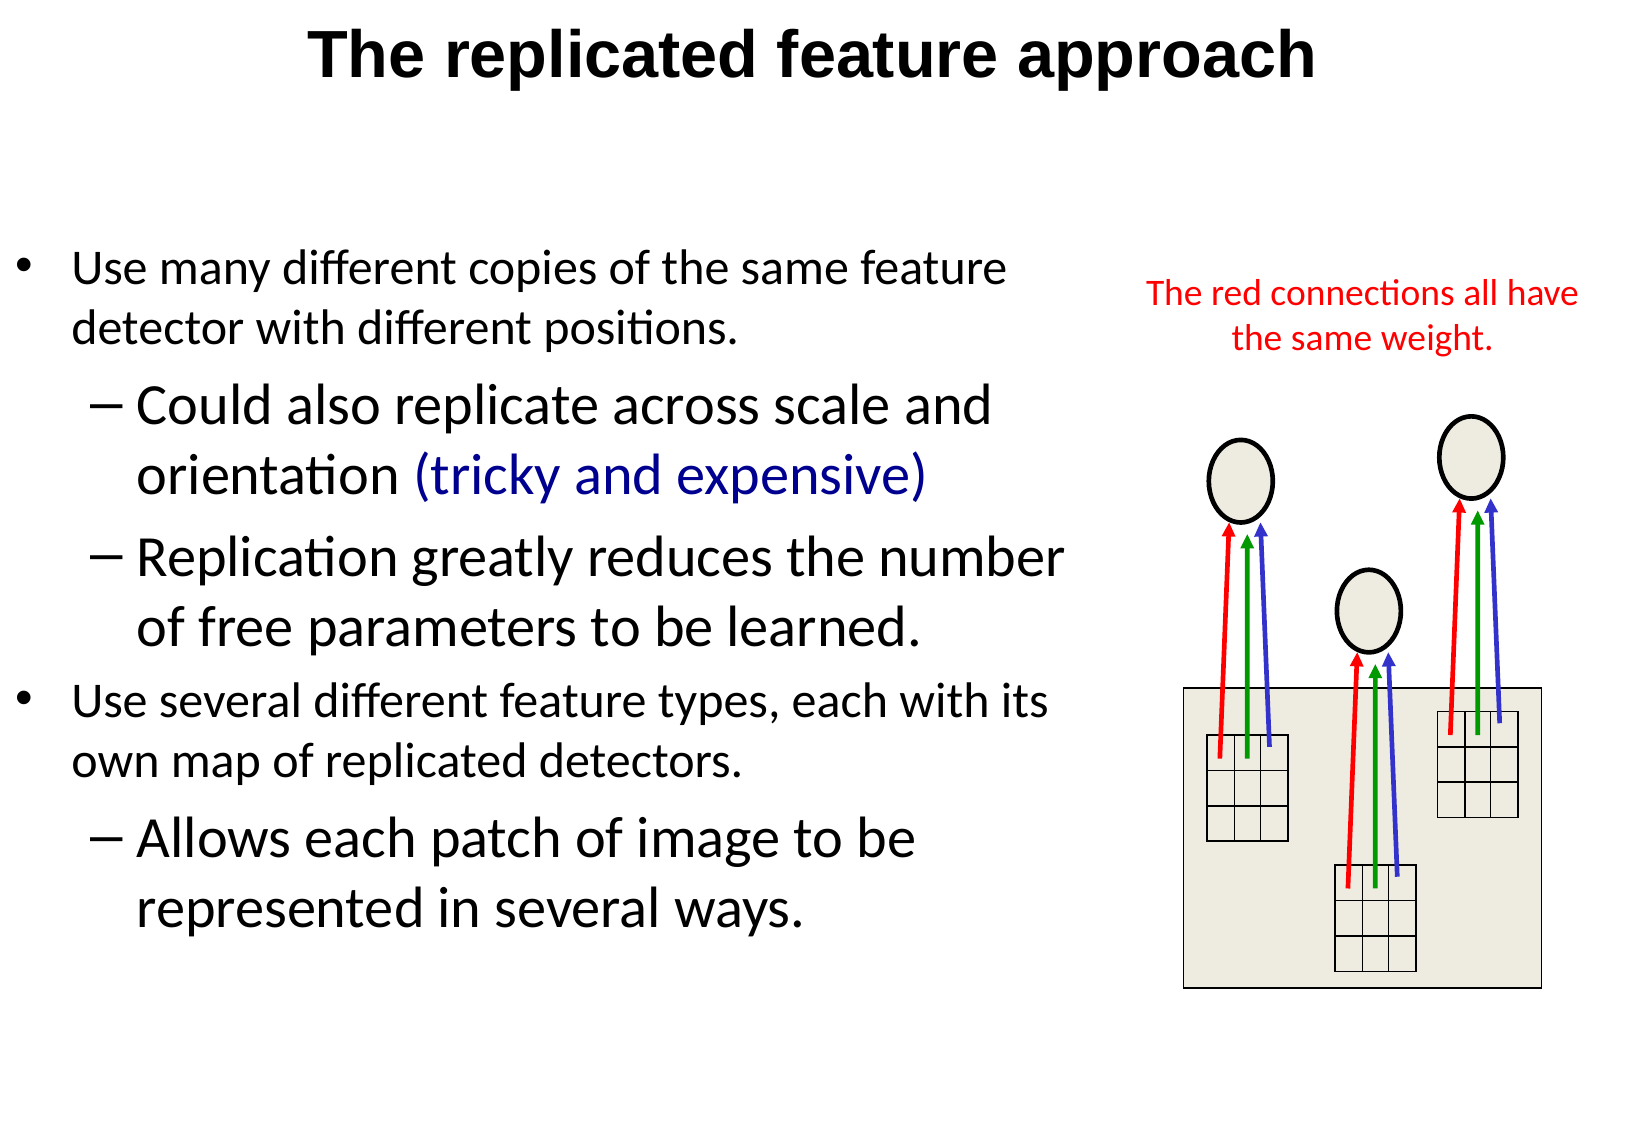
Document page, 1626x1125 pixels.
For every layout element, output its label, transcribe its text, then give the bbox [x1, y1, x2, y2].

text_box [1234, 771, 1260, 806]
text_box [1388, 901, 1416, 937]
text_box [1207, 806, 1234, 842]
text_box [1260, 735, 1288, 771]
text_box [1260, 806, 1288, 842]
text_box The replicated feature approach [81, 1, 1544, 100]
text_box [1382, 652, 1398, 877]
text_box [1335, 901, 1362, 937]
text_box [1207, 735, 1234, 771]
text_box [1464, 747, 1490, 783]
text_box [1388, 937, 1416, 972]
text_box [1362, 937, 1388, 972]
text_box [1439, 416, 1504, 499]
text_box [1208, 439, 1273, 523]
text_box The red connections all have the same weight. [1119, 258, 1606, 367]
text_box [1335, 937, 1362, 972]
text_box [1490, 711, 1519, 747]
text_box [1254, 522, 1270, 747]
text_box [1183, 687, 1542, 988]
text_box [1471, 510, 1484, 736]
text_box [1490, 783, 1519, 818]
text_box [1335, 865, 1362, 901]
text_box [1362, 901, 1388, 937]
text_box [1464, 783, 1490, 818]
text_box [1207, 771, 1234, 806]
text_box [1437, 783, 1464, 818]
text_box [1336, 569, 1401, 653]
text_box [1219, 522, 1235, 759]
text_box [1234, 735, 1260, 771]
text_box [1362, 865, 1388, 901]
text_box [1388, 865, 1416, 901]
text_box [1241, 534, 1254, 759]
text_box [1437, 747, 1464, 783]
text_box [1437, 711, 1464, 747]
text_box [1485, 498, 1500, 724]
text_box [1260, 771, 1288, 806]
text_box [1347, 652, 1363, 889]
text_box [1464, 711, 1490, 747]
text_box [1450, 498, 1466, 736]
text_box [1234, 806, 1260, 842]
list Use many different copies of the same feature detector with different positions. Could also replicate across scale and orientation (tricky and expensive) Replication greatly reduces the number of free parameters to be learned. Use several different feature types, each with its own map of replicated detectors. Allows each patch of image to be represented in several ways. [0, 227, 1107, 1036]
text_box [1490, 747, 1519, 783]
text_box [1369, 664, 1382, 889]
